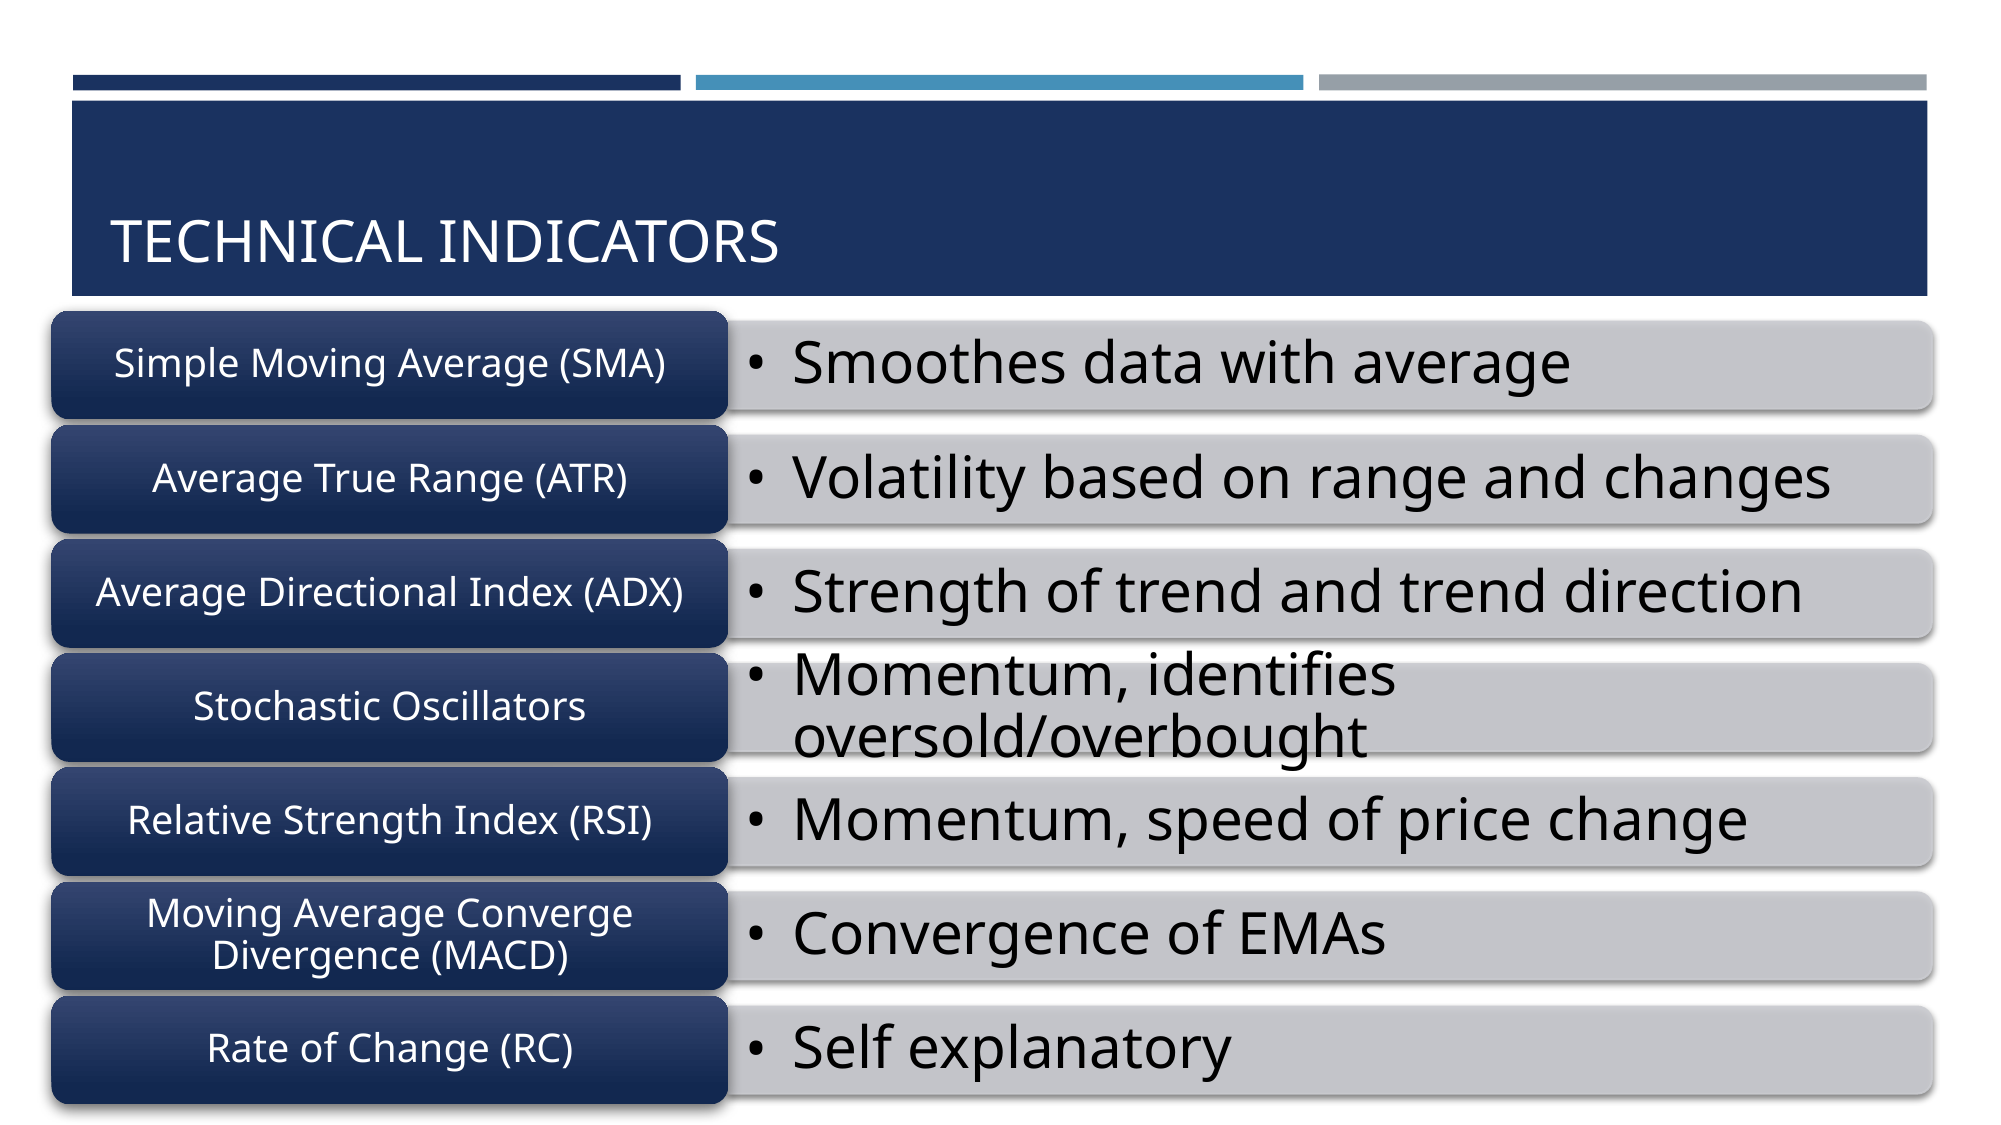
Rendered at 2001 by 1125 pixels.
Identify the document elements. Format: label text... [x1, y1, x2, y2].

title TECHNICAL INDICATORS [95, 115, 1905, 282]
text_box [51, 310, 1932, 1105]
